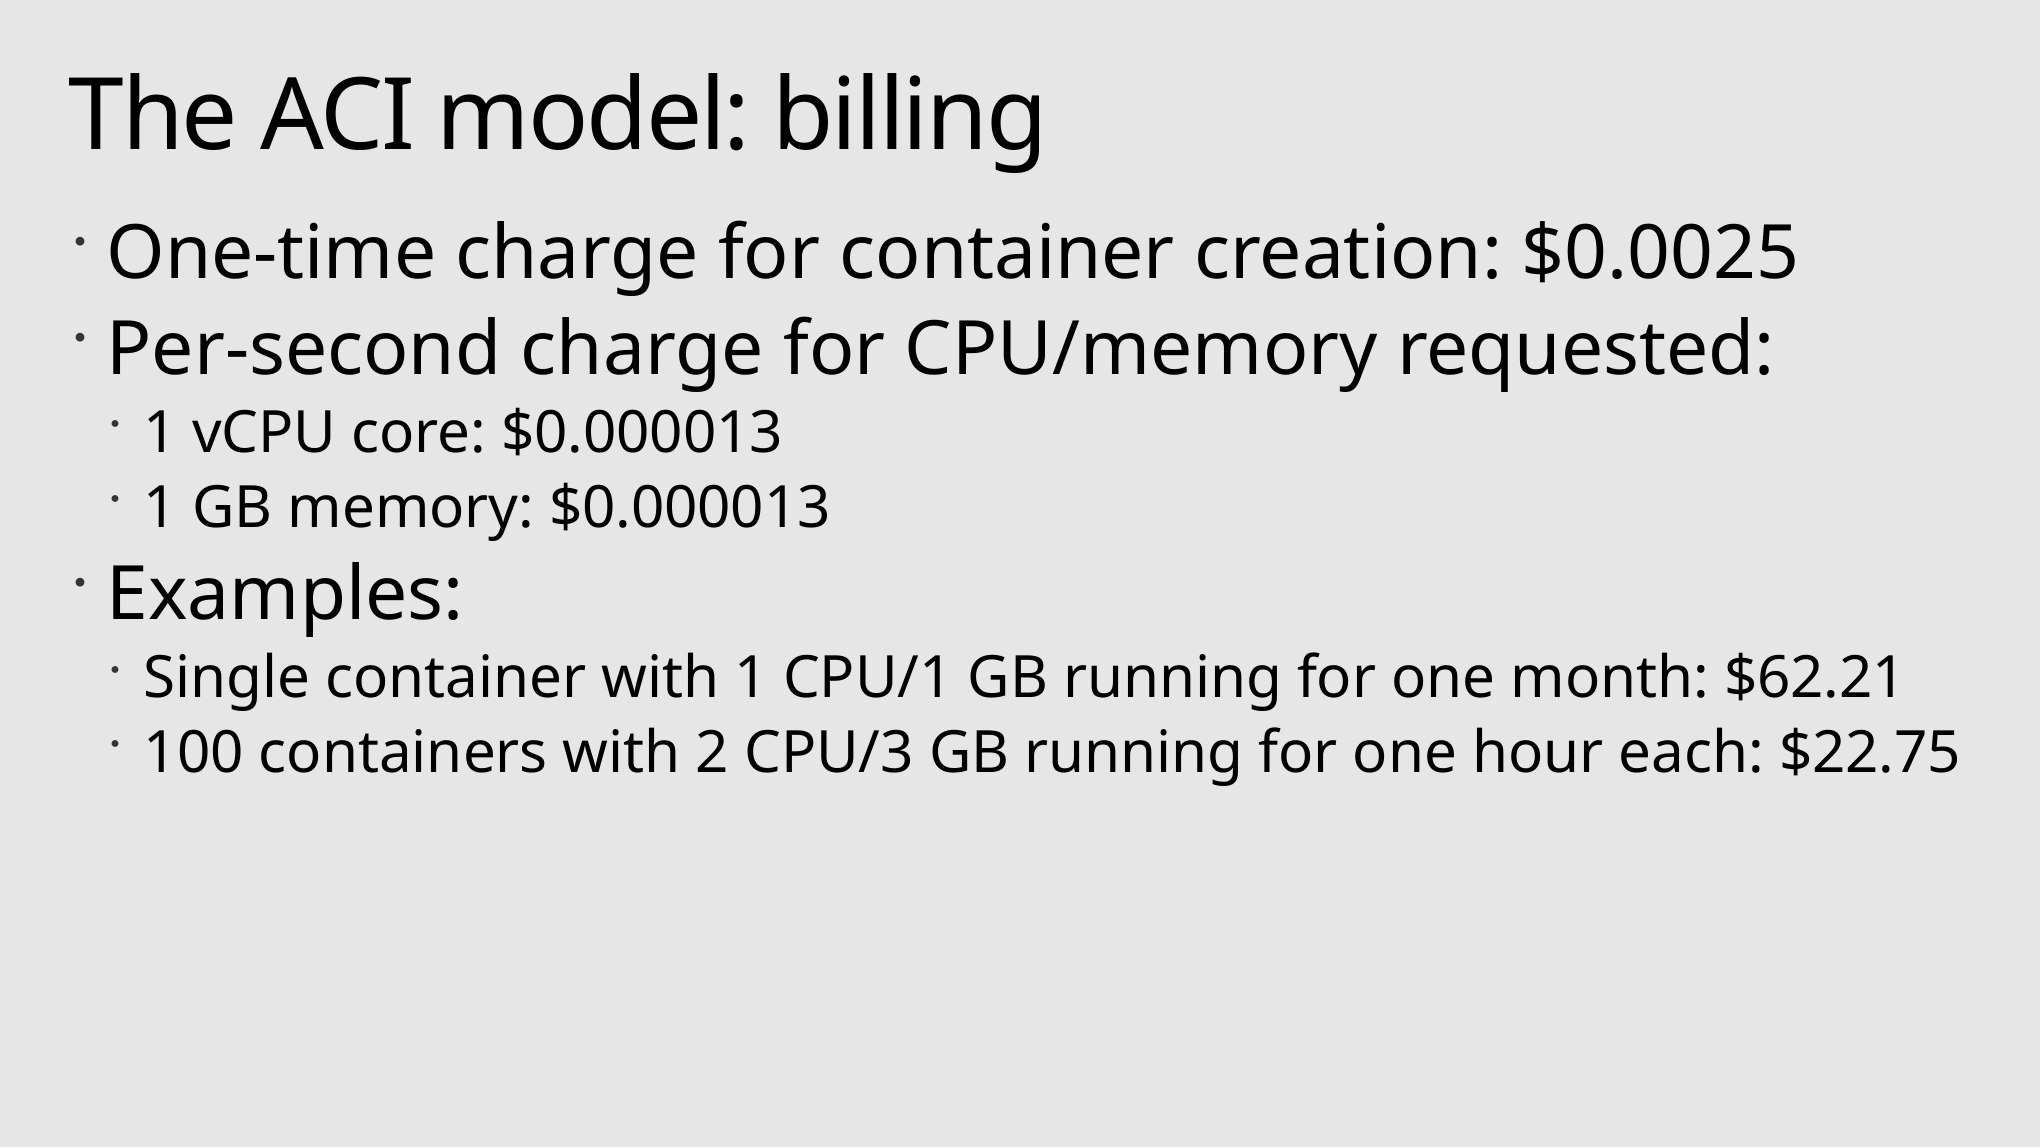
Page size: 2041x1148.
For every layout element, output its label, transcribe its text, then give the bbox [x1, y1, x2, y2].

title The ACI model: billing [45, 48, 1996, 198]
list One-time charge for container creation: $0.0025 Per-second charge for CPU/memory requested: 1 vCPU core: $0.000013 1 GB memory: $0.000013 Examples: Single container with 1 CPU/1 GB running for one month: $62.21 100 containers with 2 CPU/3 GB running for one hour each: $22.75 [45, 198, 1996, 822]
